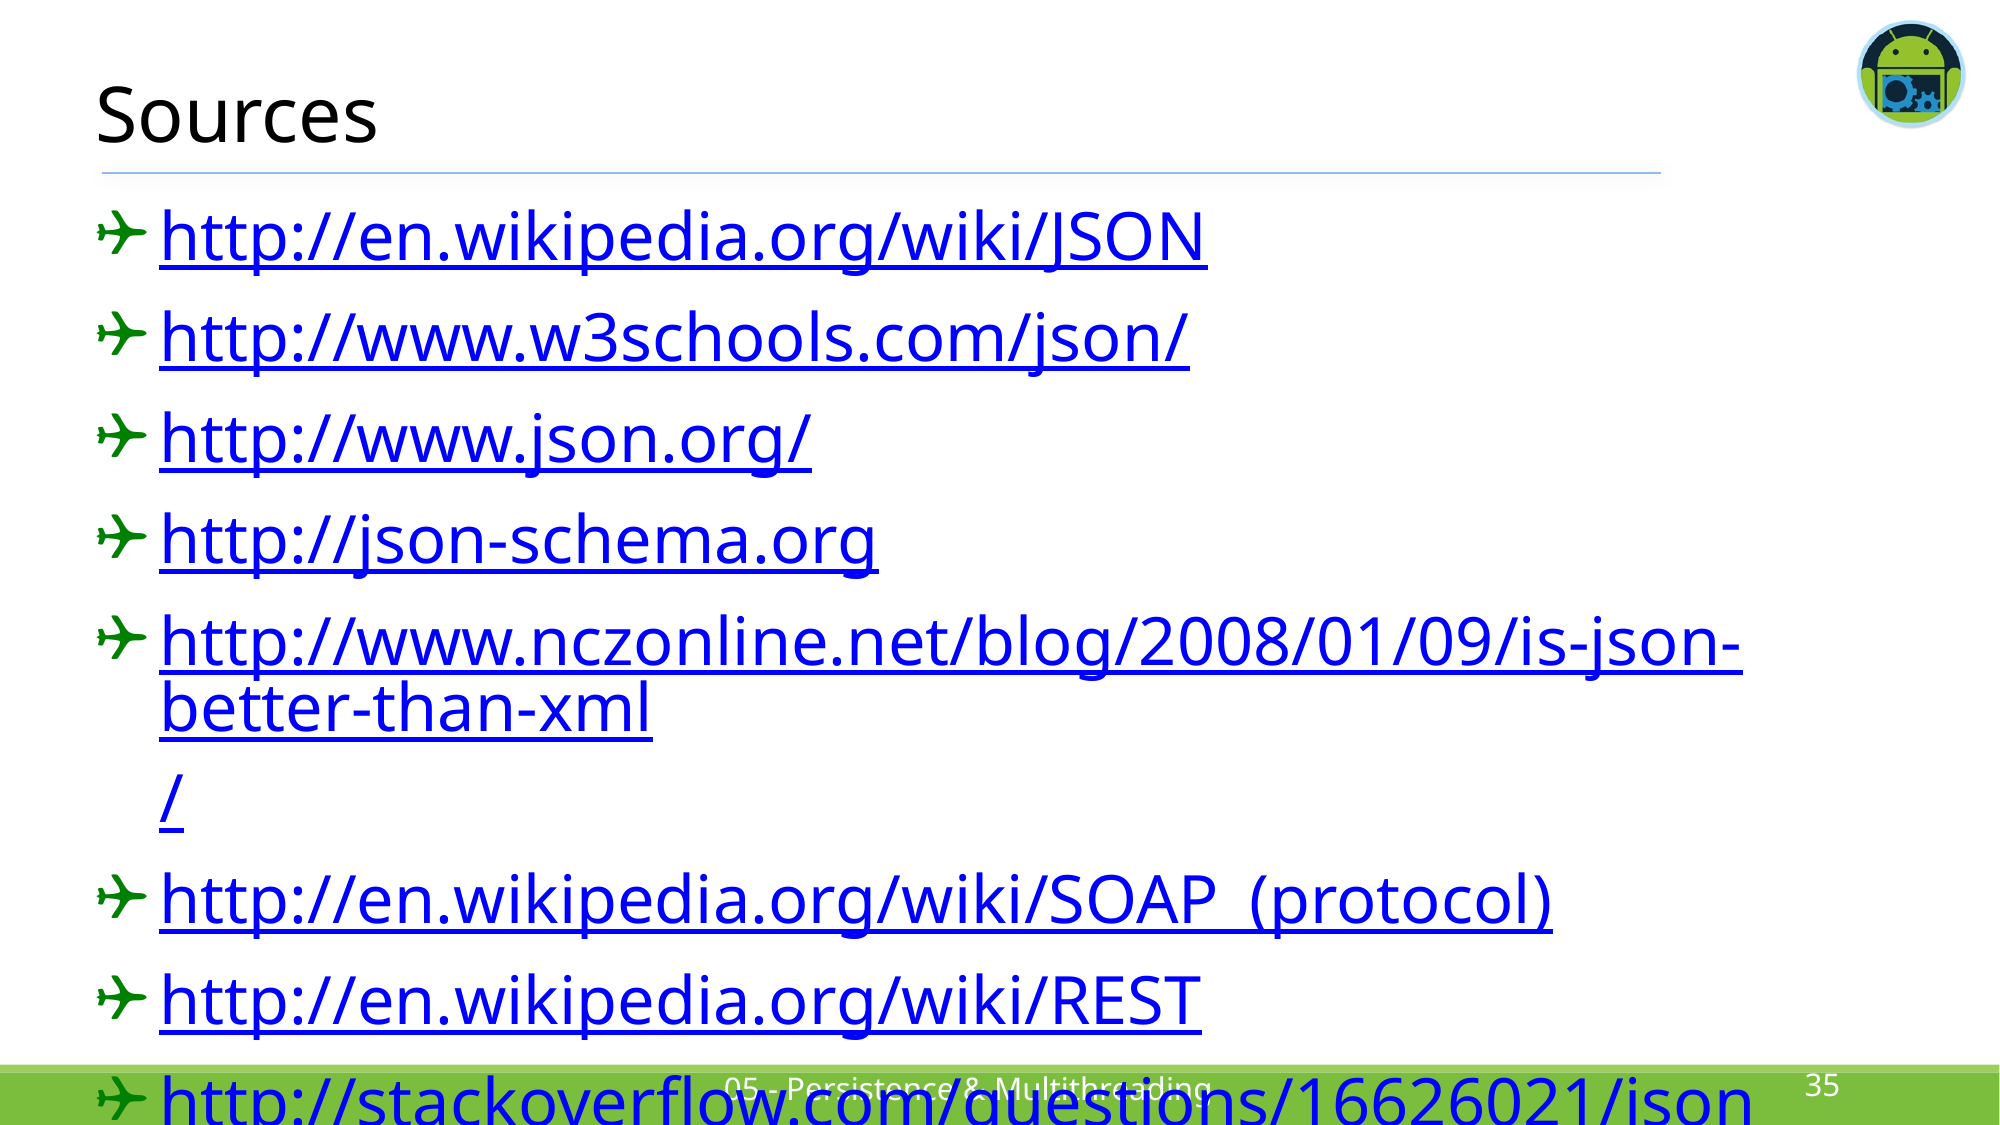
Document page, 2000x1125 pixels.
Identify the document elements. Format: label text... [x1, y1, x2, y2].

slide_number 35 [1432, 1060, 1851, 1118]
footer 05 - Persistence & Multithreading [702, 1065, 1235, 1119]
title Sources [85, 0, 1787, 168]
list http://en.wikipedia.org/wiki/JSON http://www.w3schools.com/json/ http://www.json.org/ http://json-schema.org http://www.nczonline.net/blog/2008/01/09/is-json-better-than-xml/ http://en.wikipedia.org/wiki/SOAP_(protocol) http://en.wikipedia.org/wiki/REST http://stackoverflow.com/questions/16626021/json-rest-soap-wsdl-and-soa-how-do-they-all-link-together [85, 183, 1787, 1125]
picture [1849, 12, 1972, 134]
